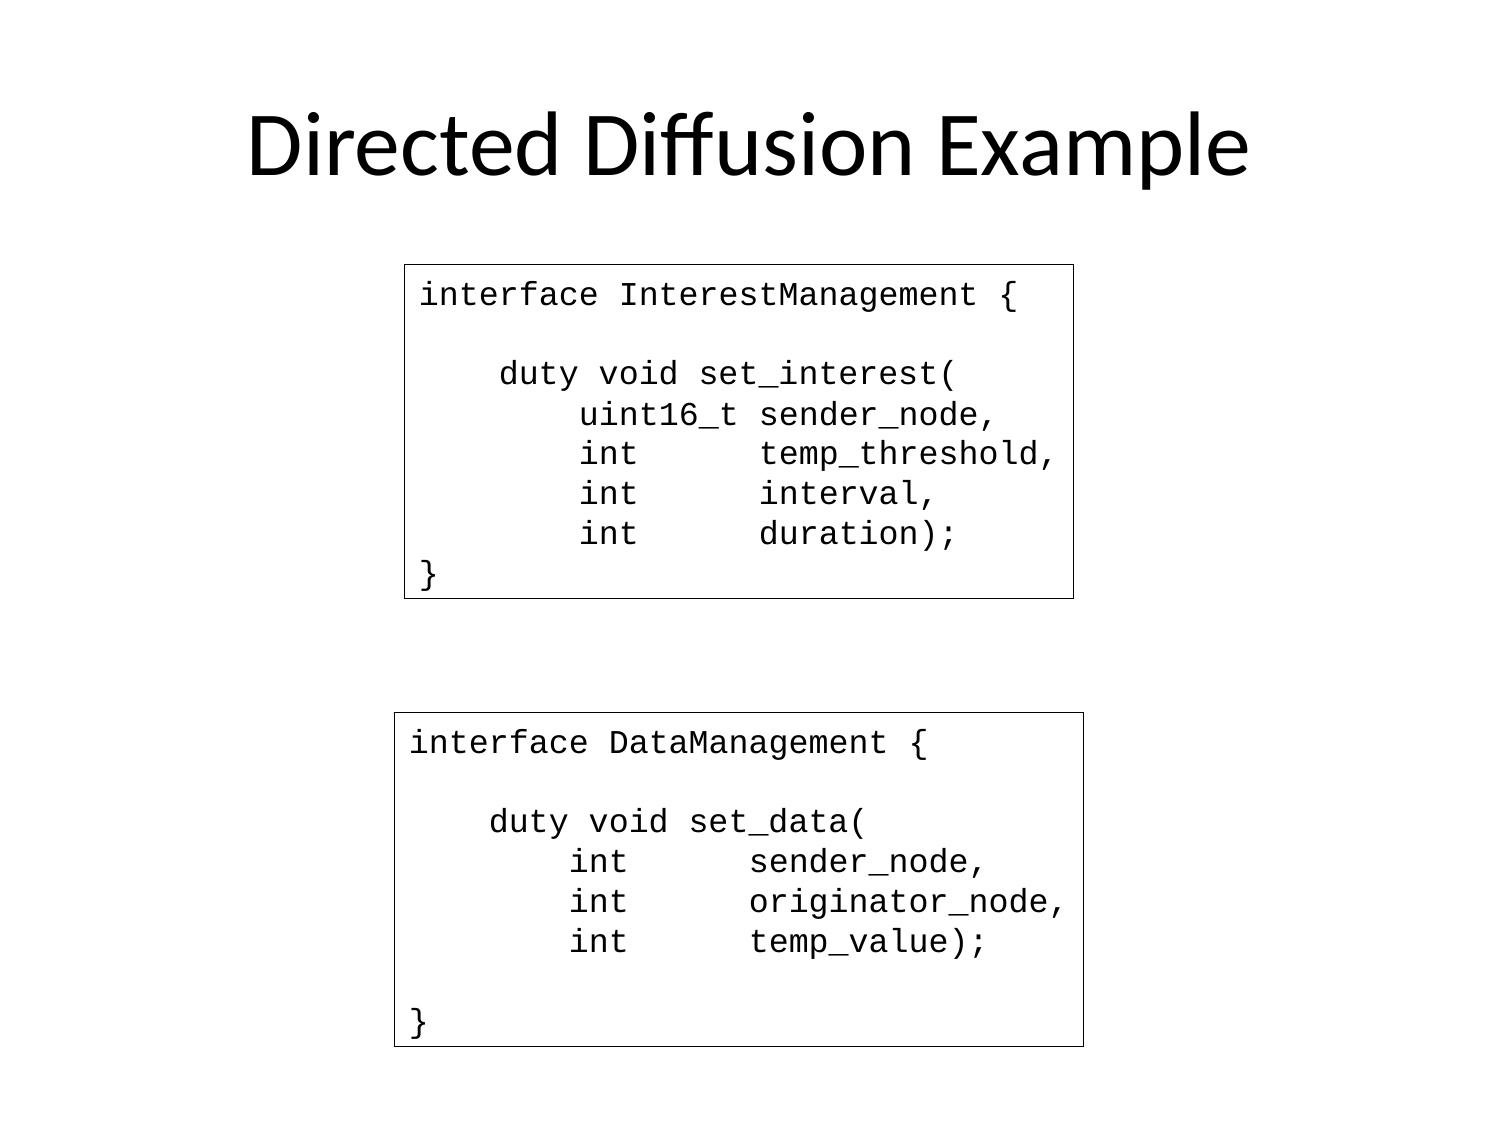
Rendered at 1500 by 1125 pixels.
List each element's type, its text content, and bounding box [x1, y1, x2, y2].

text_box interface DataManagement { duty void set_data( int sender_node, int originator_node, int temp_value); } [394, 712, 1084, 1047]
title Directed Diffusion Example [75, 45, 1425, 233]
text_box interface InterestManagement { duty void set_interest( uint16_t sender_node, int temp_threshold, int interval, int duration); } [404, 264, 1074, 599]
